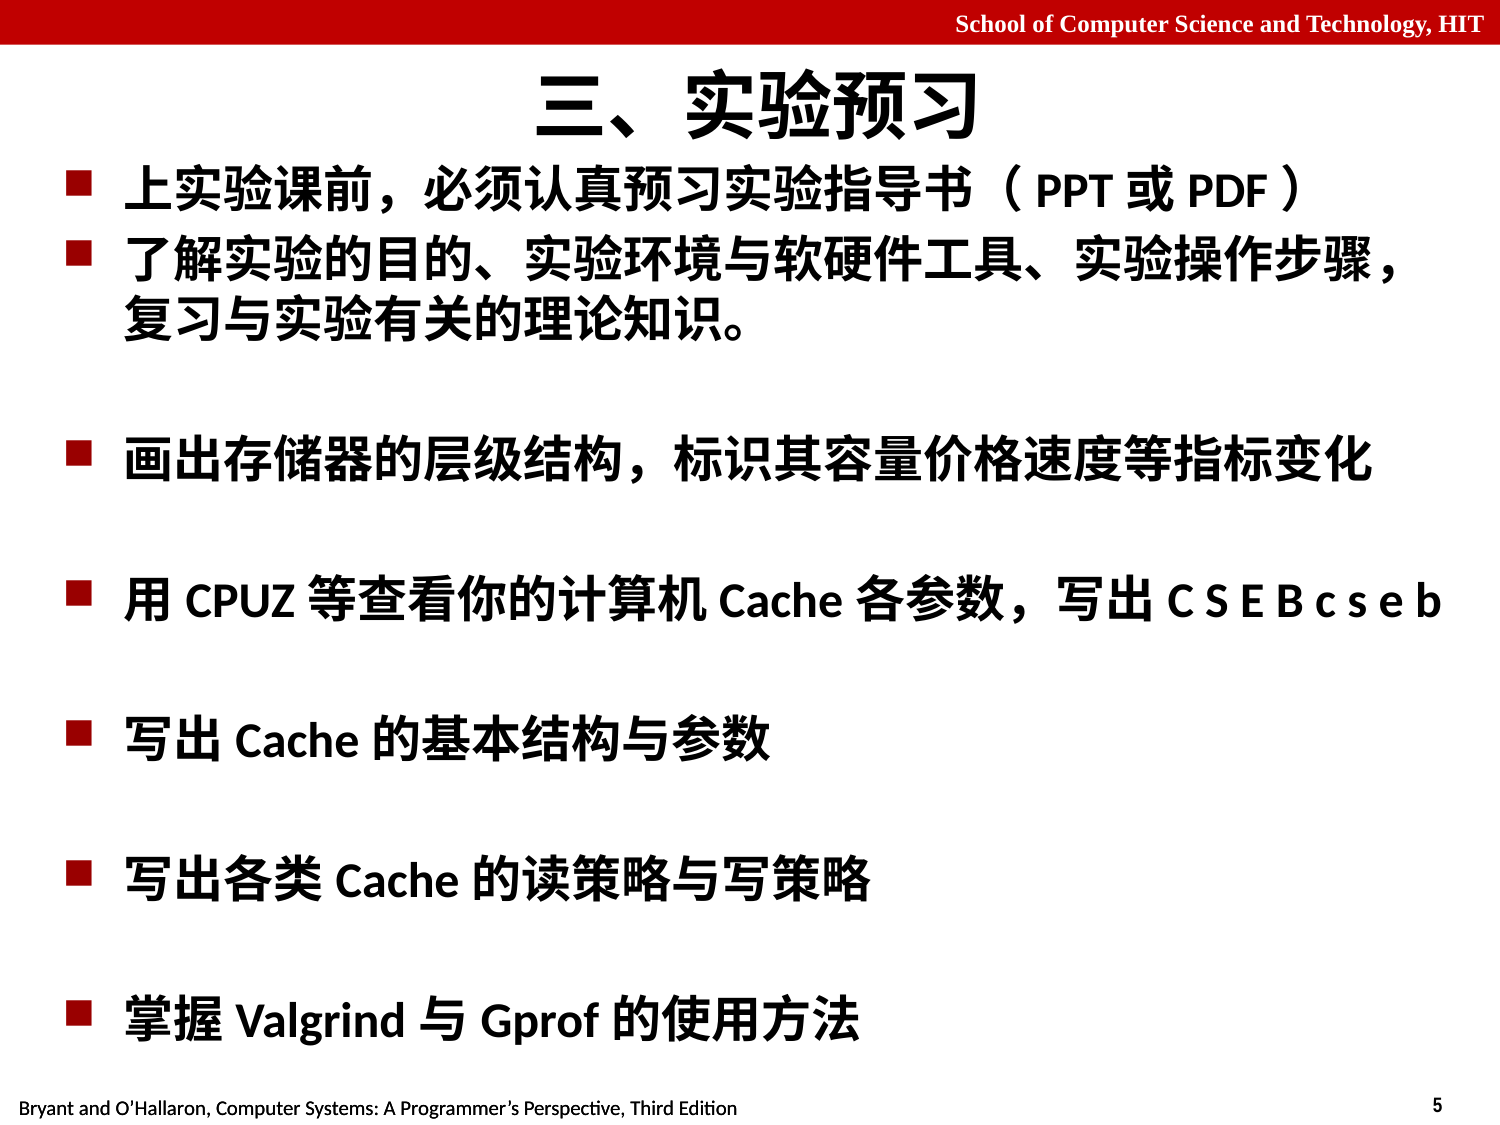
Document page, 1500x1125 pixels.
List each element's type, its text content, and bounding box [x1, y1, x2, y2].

list 上实验课前，必须认真预习实验指导书（PPT或PDF） 了解实验的目的、实验环境与软硬件工具、实验操作步骤，复习与实验有关的理论知识。 画出存储器的层级结构，标识其容量价格速度等指标变化 用CPUZ等查看你的计算机Cache各参数，写出C S E B c s e b 写出Cache的基本结构与参数 写出各类Cache的读策略与写策略 掌握Valgrind与Gprof的使用方法 [51, 149, 1463, 1063]
title 三、实验预习 [36, 37, 1479, 170]
